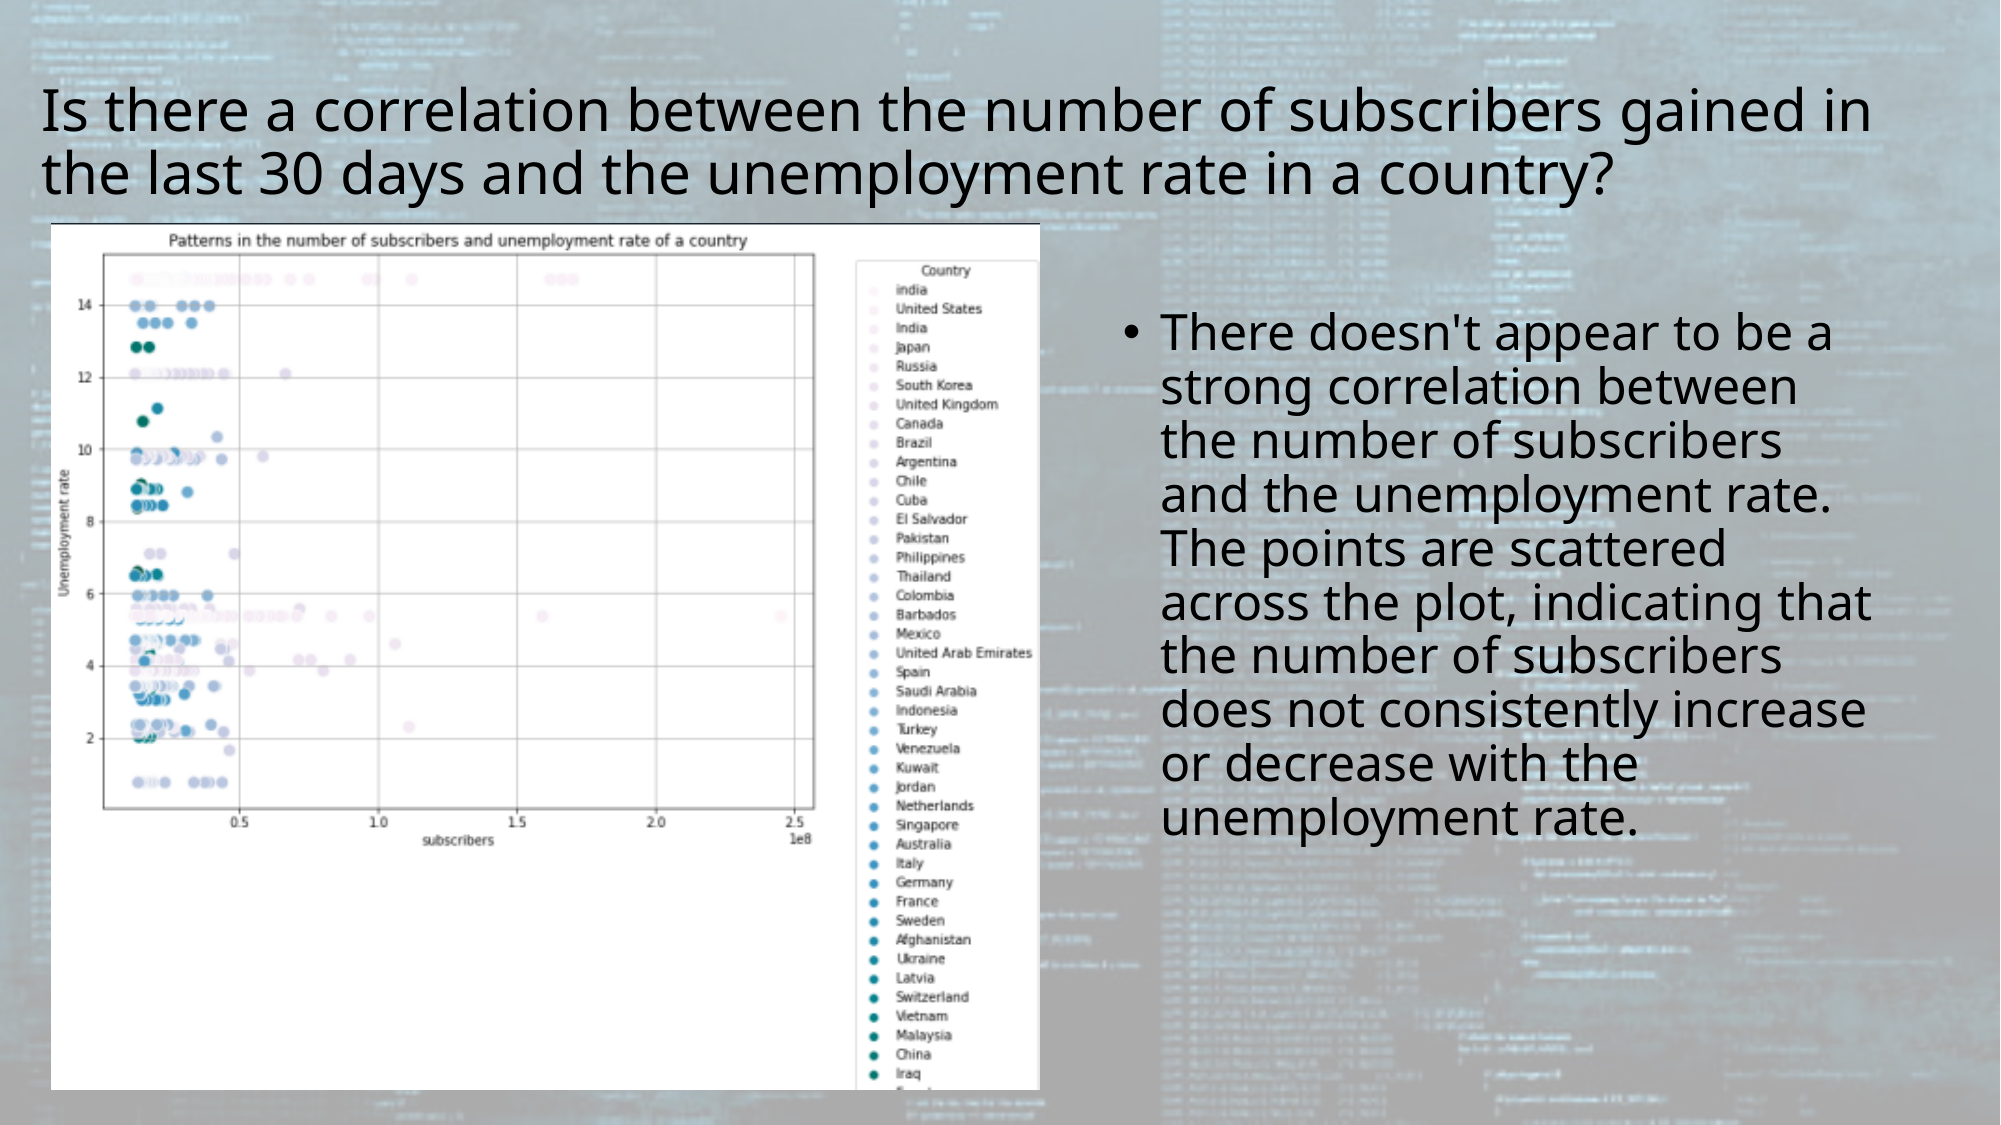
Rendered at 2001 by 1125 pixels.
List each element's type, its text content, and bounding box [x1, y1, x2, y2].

title Is there a correlation between the number of subscribers gained in the last 30 days and the unemployment rate in a country? [26, 35, 1974, 253]
picture [51, 222, 1040, 1090]
list There doesn't appear to be a strong correlation between the number of subscribers and the unemployment rate. The points are scattered across the plot, indicating that the number of subscribers does not consistently increase or decrease with the unemployment rate. [1107, 299, 1902, 1014]
